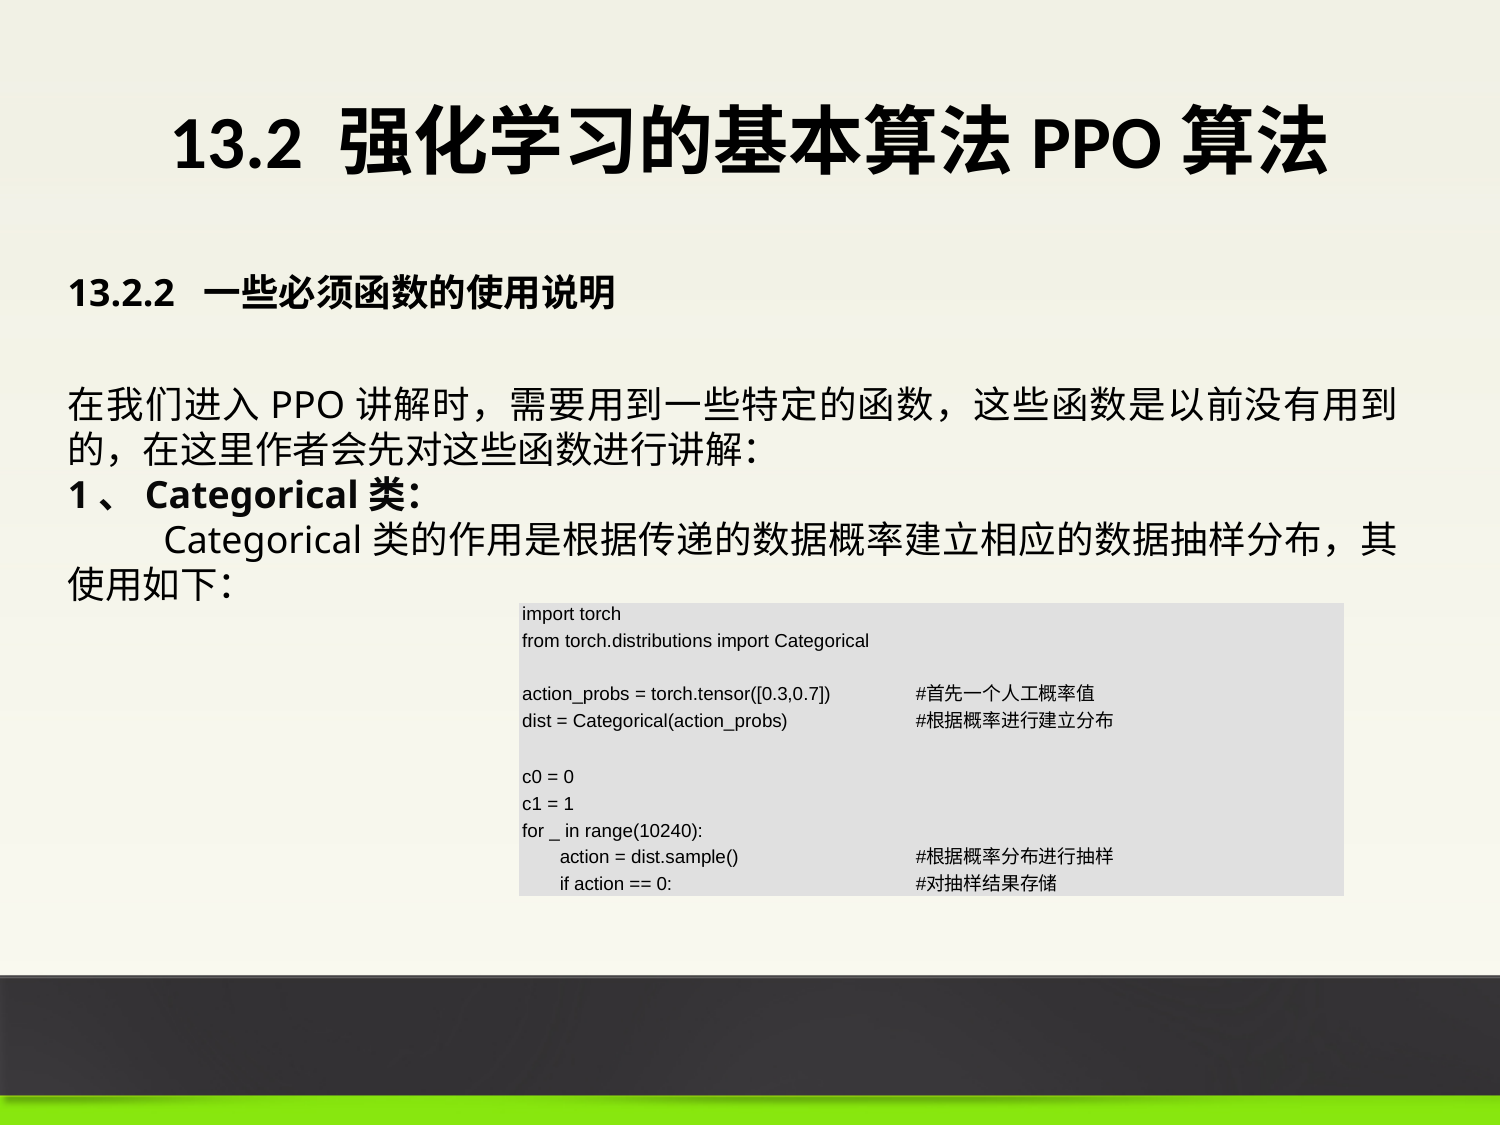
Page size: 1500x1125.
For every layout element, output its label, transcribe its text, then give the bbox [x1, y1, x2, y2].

text_box 13.2.2 一些必须函数的使用说明 [53, 229, 803, 322]
text_box 在我们进入PPO讲解时，需要用到一些特定的函数，这些函数是以前没有用到的，在这里作者会先对这些函数进行讲解： 1、Categorical类： Categorical类的作用是根据传递的数据概率建立相应的数据抽样分布，其使用如下： [53, 373, 1414, 659]
picture [0, 0, 1500, 1125]
title 13.2 强化学习的基本算法PPO算法 [75, 45, 1425, 233]
